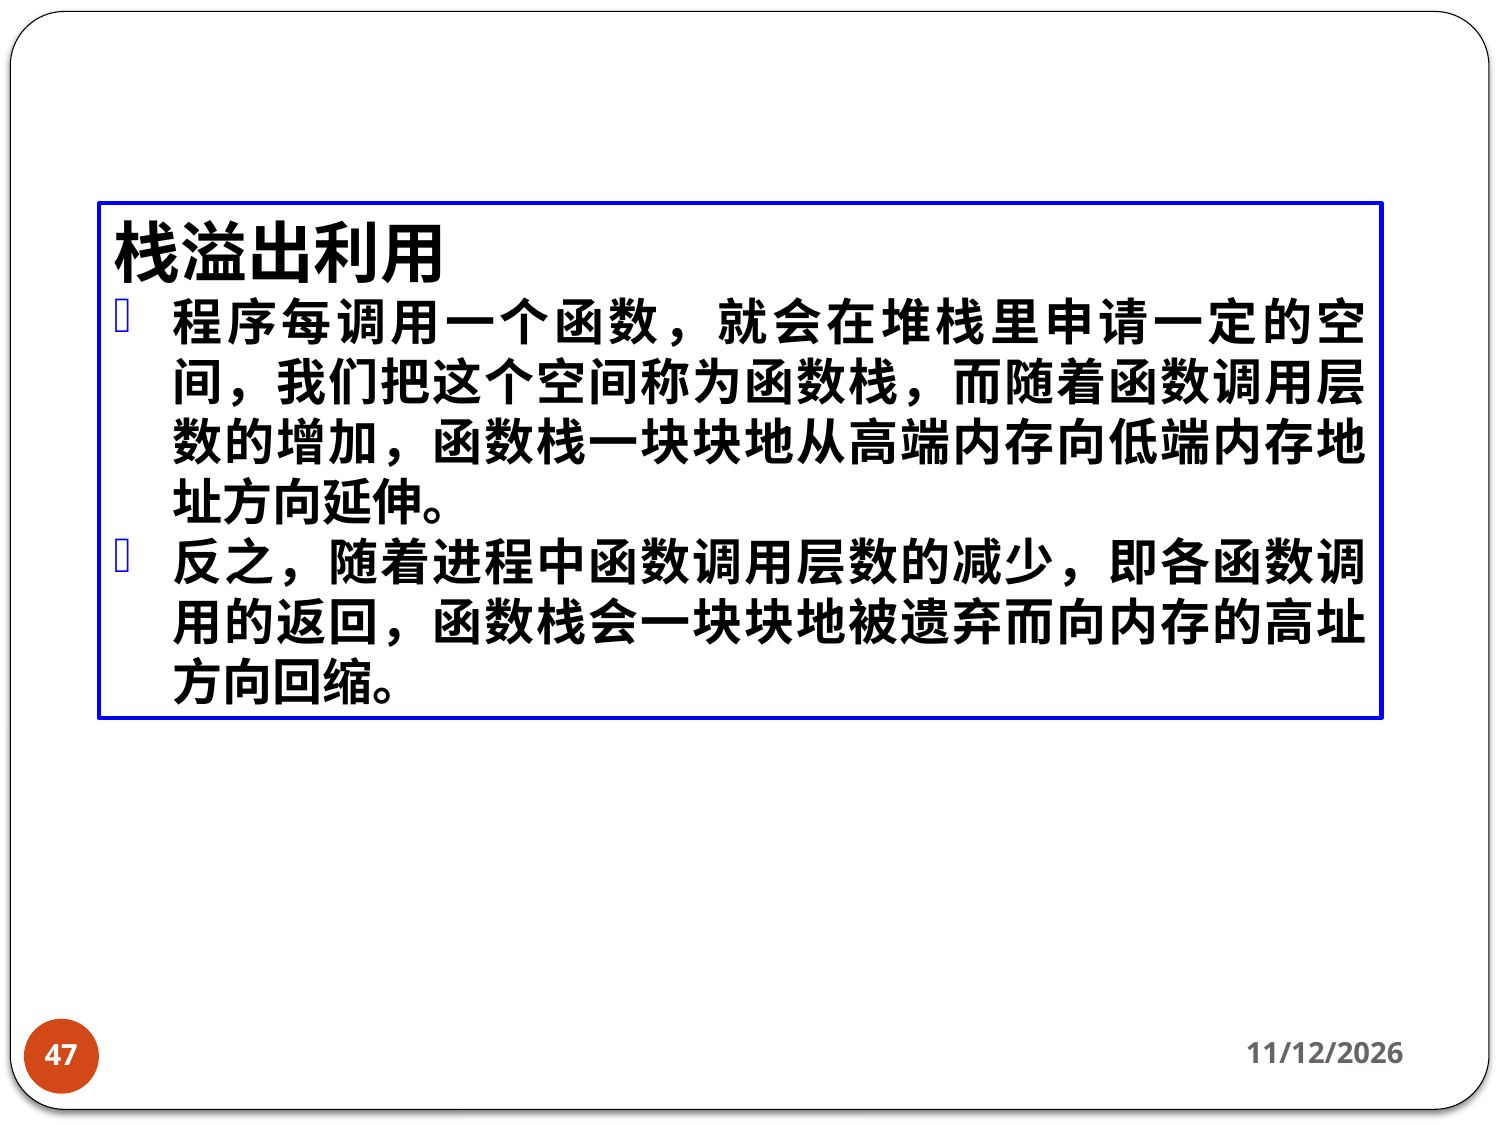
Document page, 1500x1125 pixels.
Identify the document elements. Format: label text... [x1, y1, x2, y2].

text_box 栈溢出利用 程序每调用一个函数，就会在堆栈里申请一定的空间，我们把这个空间称为函数栈，而随着函数调用层数的增加，函数栈一块块地从高端内存向低端内存地址方向延伸。 反之，随着进程中函数调用层数的减少，即各函数调用的返回，函数栈会一块块地被遗弃而向内存的高址方向回缩。 [98, 203, 1382, 718]
slide_number 47 [23, 1018, 99, 1094]
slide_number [1012, 1015, 1419, 1094]
